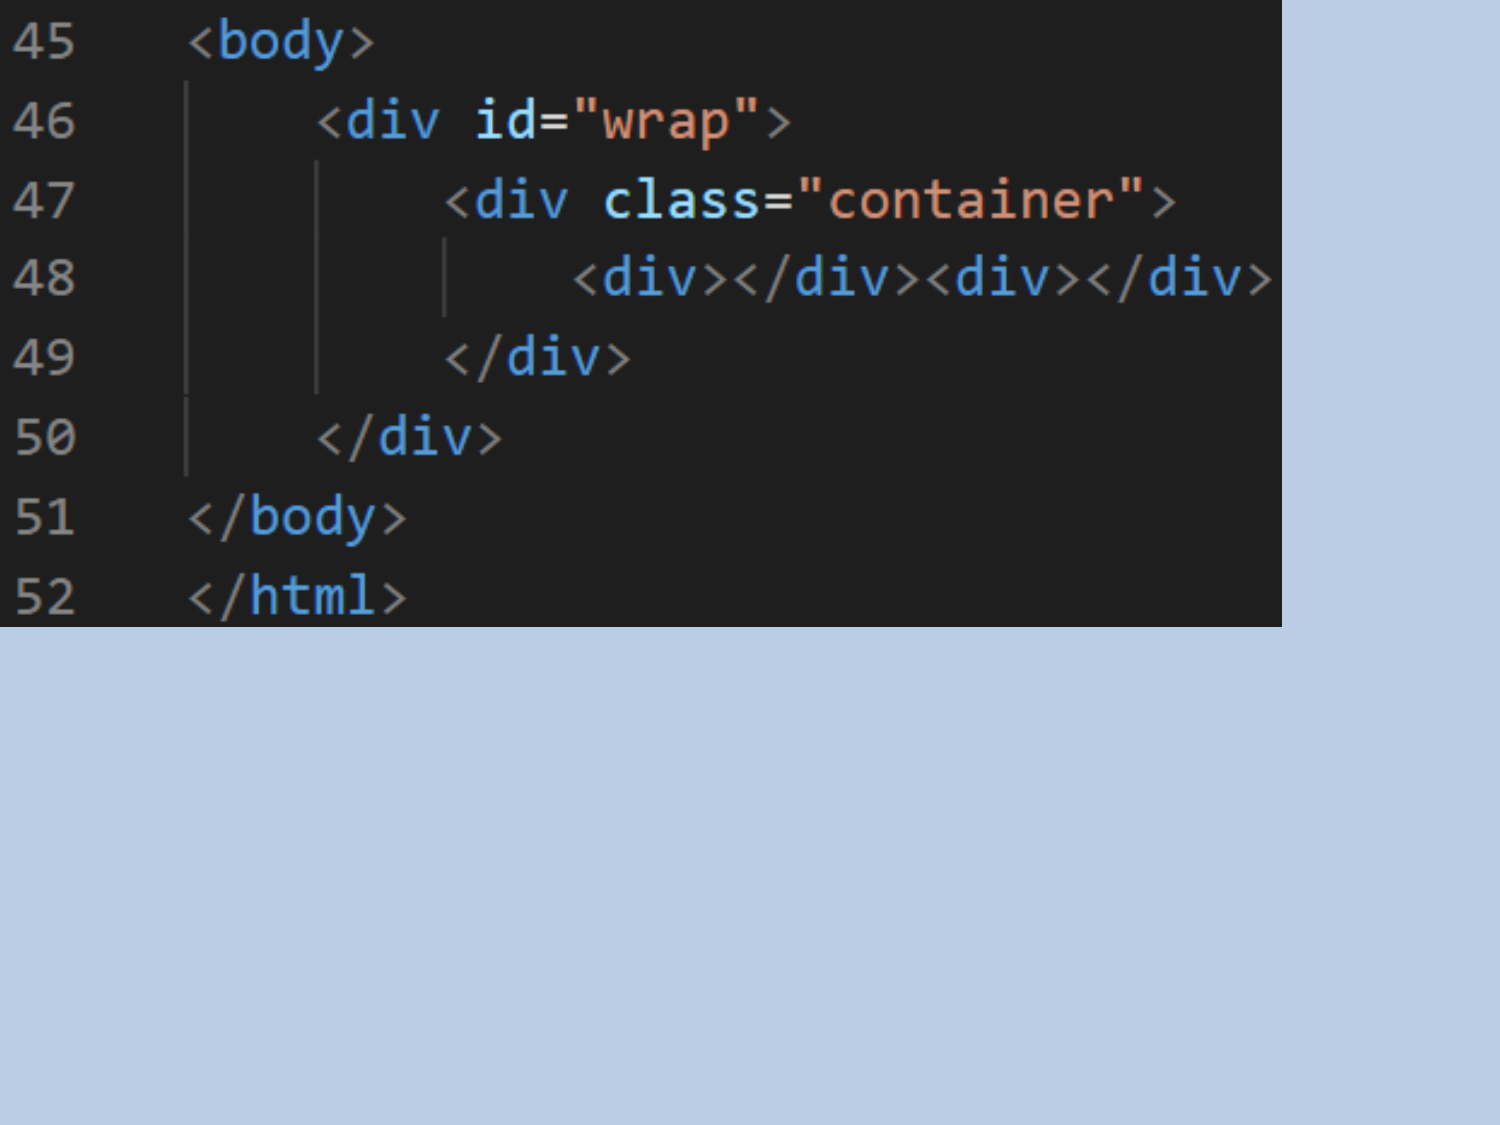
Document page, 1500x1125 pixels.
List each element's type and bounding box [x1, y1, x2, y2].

picture [0, 0, 1282, 627]
